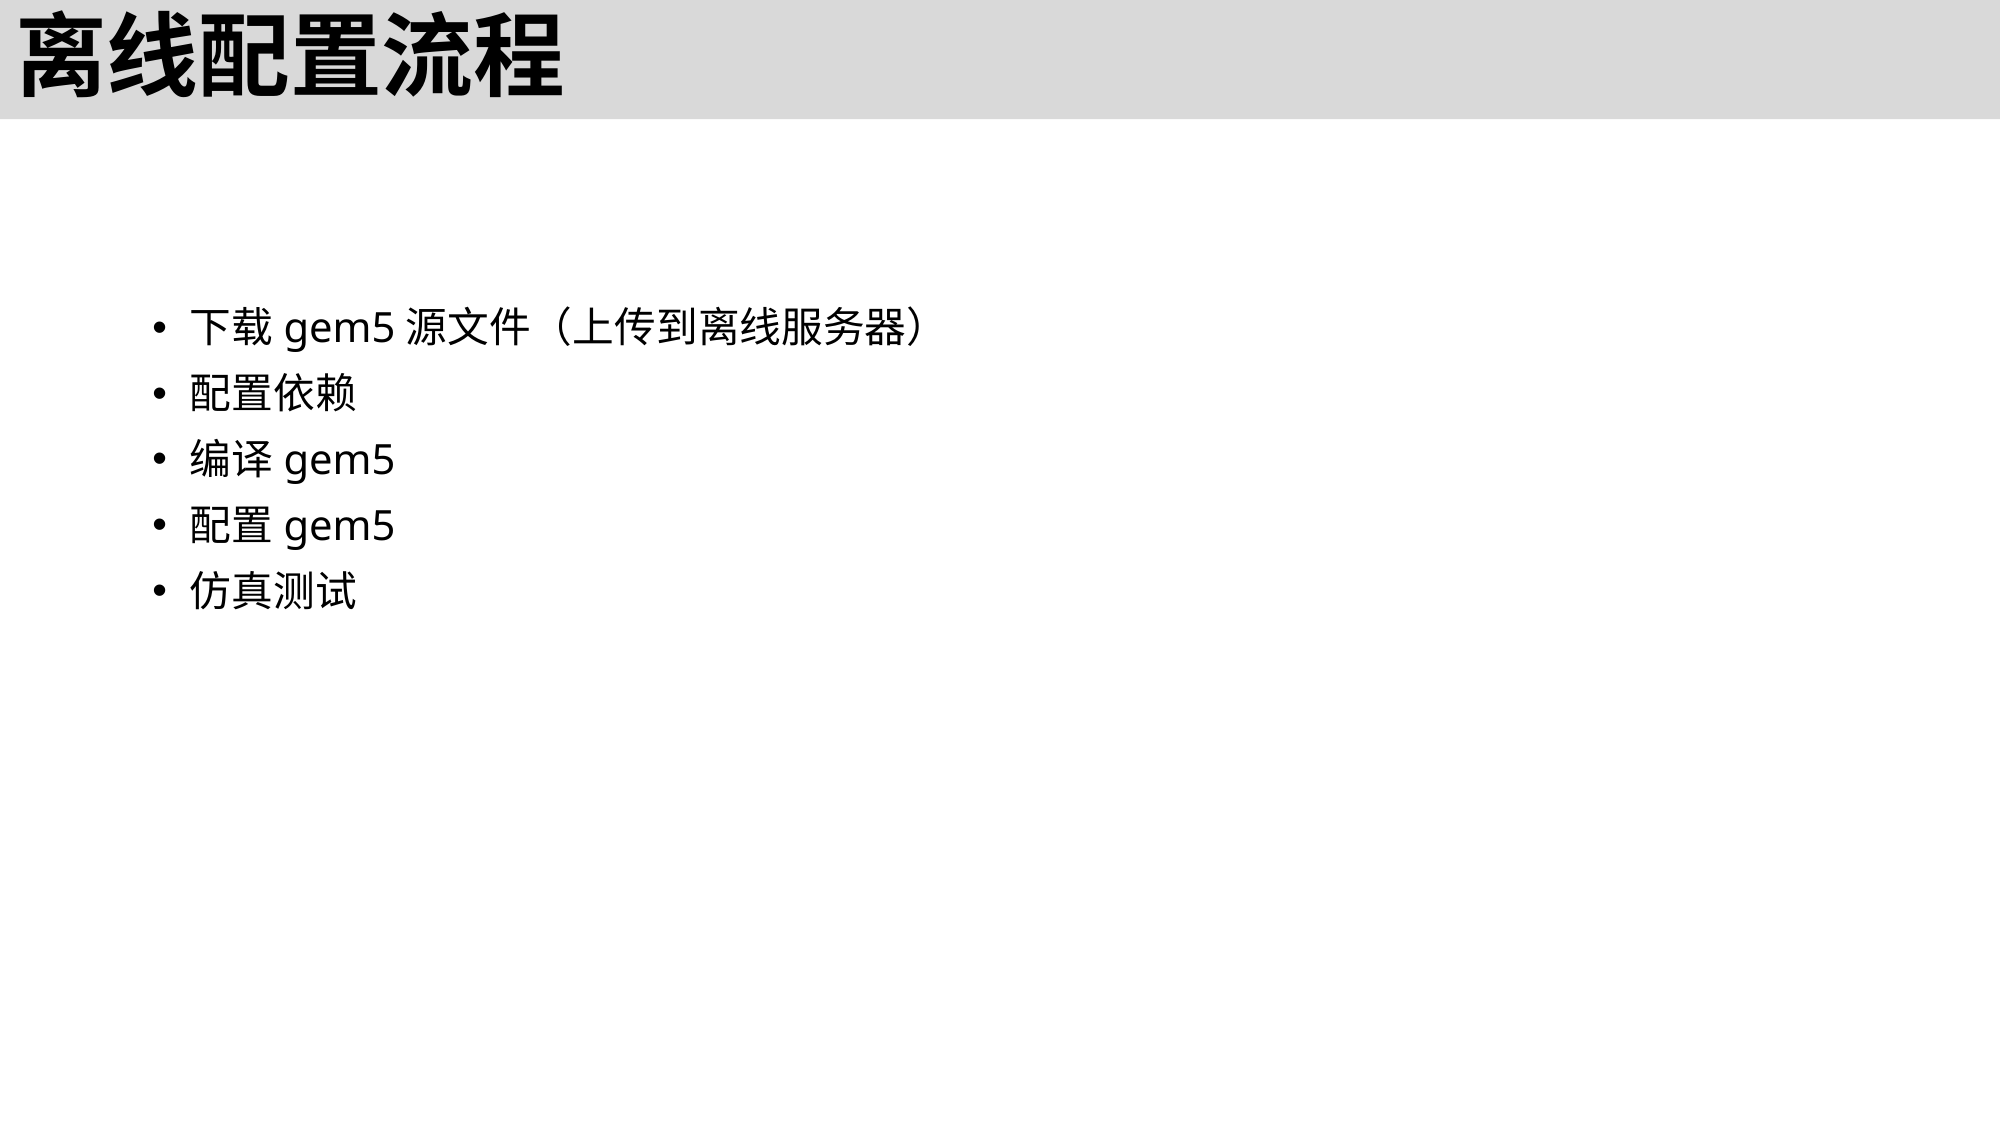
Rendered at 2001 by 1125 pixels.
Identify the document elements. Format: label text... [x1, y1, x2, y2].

title 离线配置流程 [0, 0, 2000, 120]
list 下载gem5源文件（上传到离线服务器） 配置依赖 编译gem5 配置gem5 仿真测试 [137, 299, 1863, 1014]
